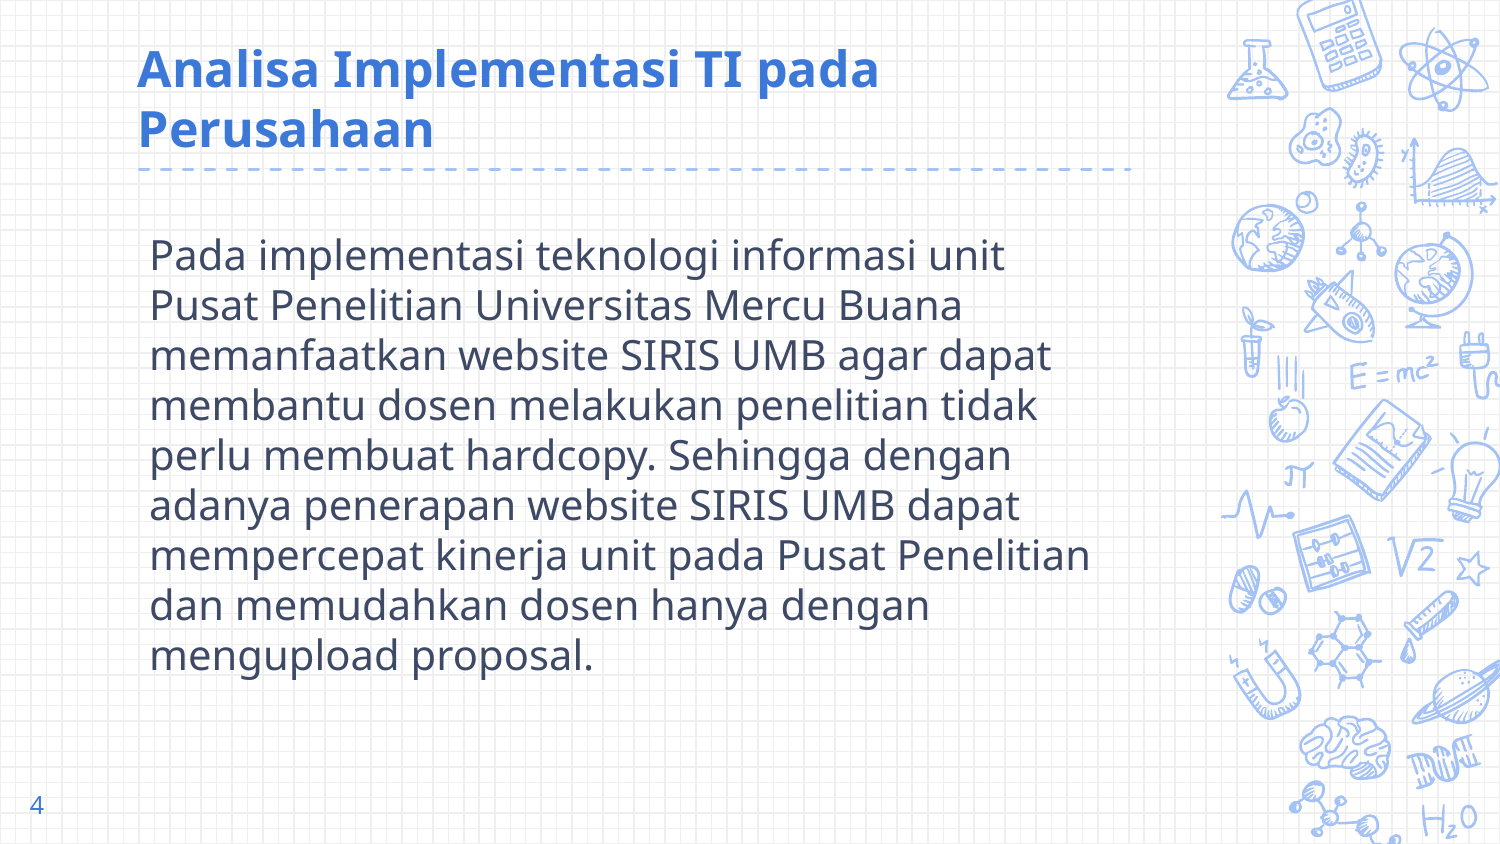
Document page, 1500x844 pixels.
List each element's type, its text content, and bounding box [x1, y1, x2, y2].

title Analisa Implementasi TI pada Perusahaan [122, 91, 1130, 213]
list Pada implementasi teknologi informasi unit Pusat Penelitian Universitas Mercu Buana memanfaatkan website SIRIS UMB agar dapat membantu dosen melakukan penelitian tidak perlu membuat hardcopy. Sehingga dengan adanya penerapan website SIRIS UMB dapat mempercepat kinerja unit pada Pusat Penelitian dan memudahkan dosen hanya dengan mengupload proposal. [122, 213, 1130, 806]
slide_number 4 [14, 774, 105, 840]
